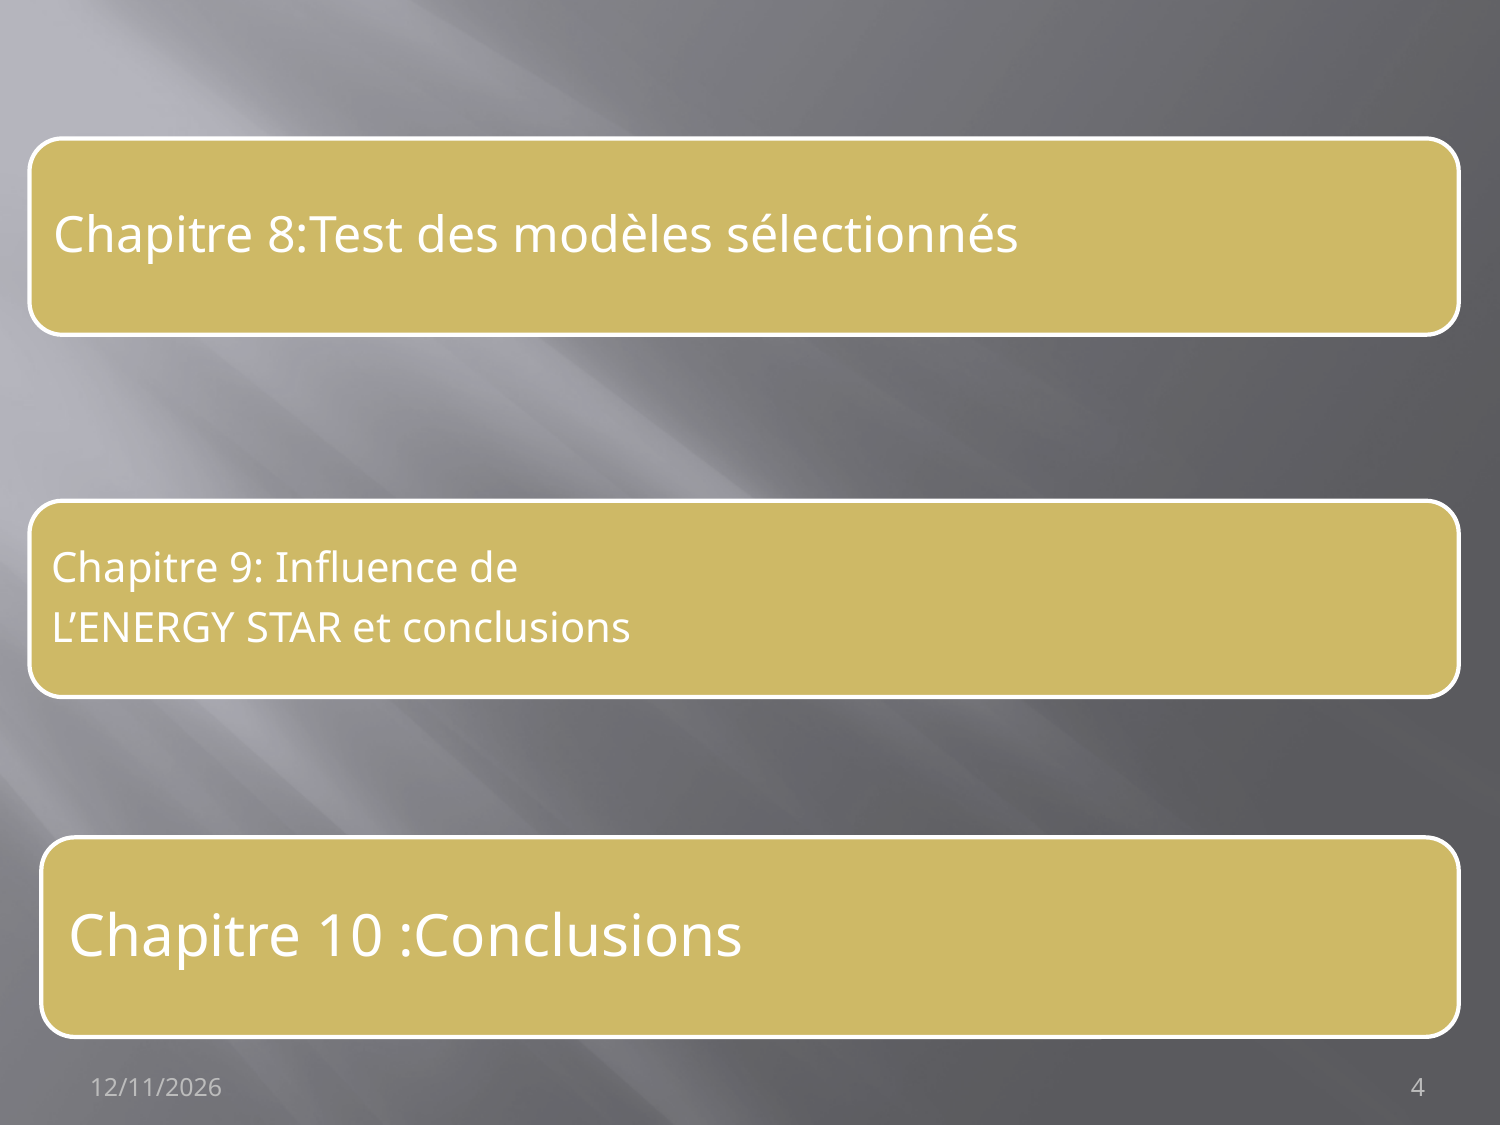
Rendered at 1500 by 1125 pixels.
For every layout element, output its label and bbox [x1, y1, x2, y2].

text_box [41, 822, 1459, 1083]
text_box [29, 30, 1459, 1036]
